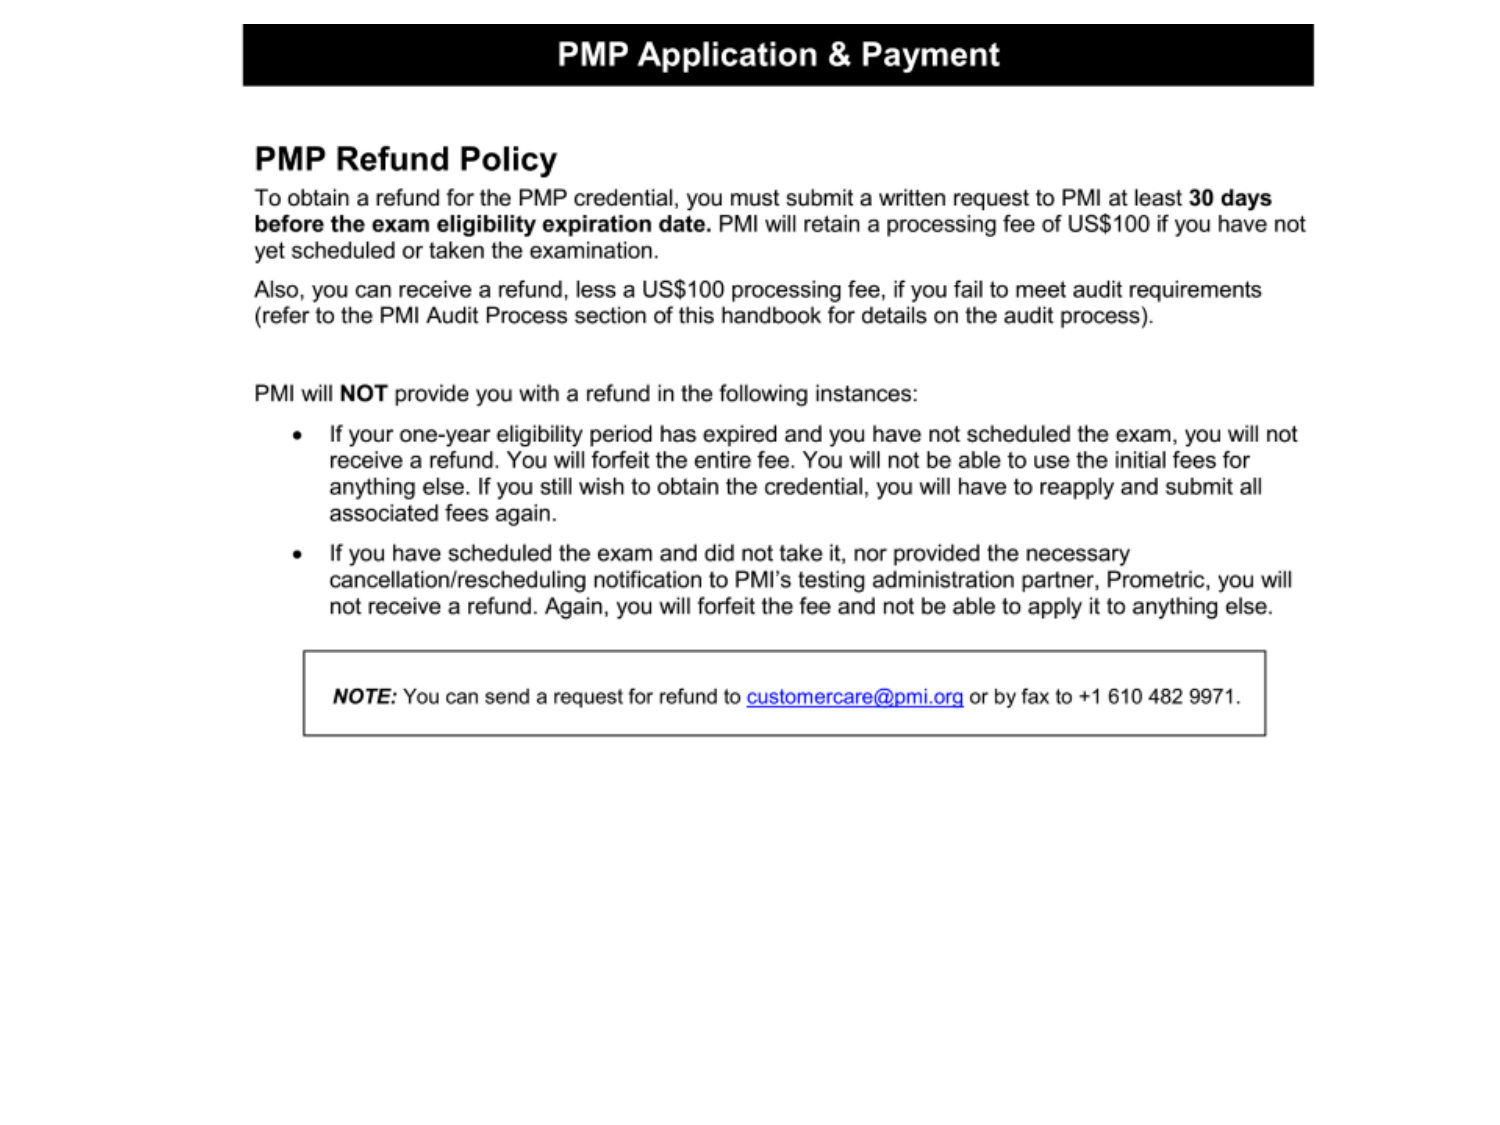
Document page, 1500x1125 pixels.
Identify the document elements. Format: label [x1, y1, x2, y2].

picture [224, 24, 1332, 751]
